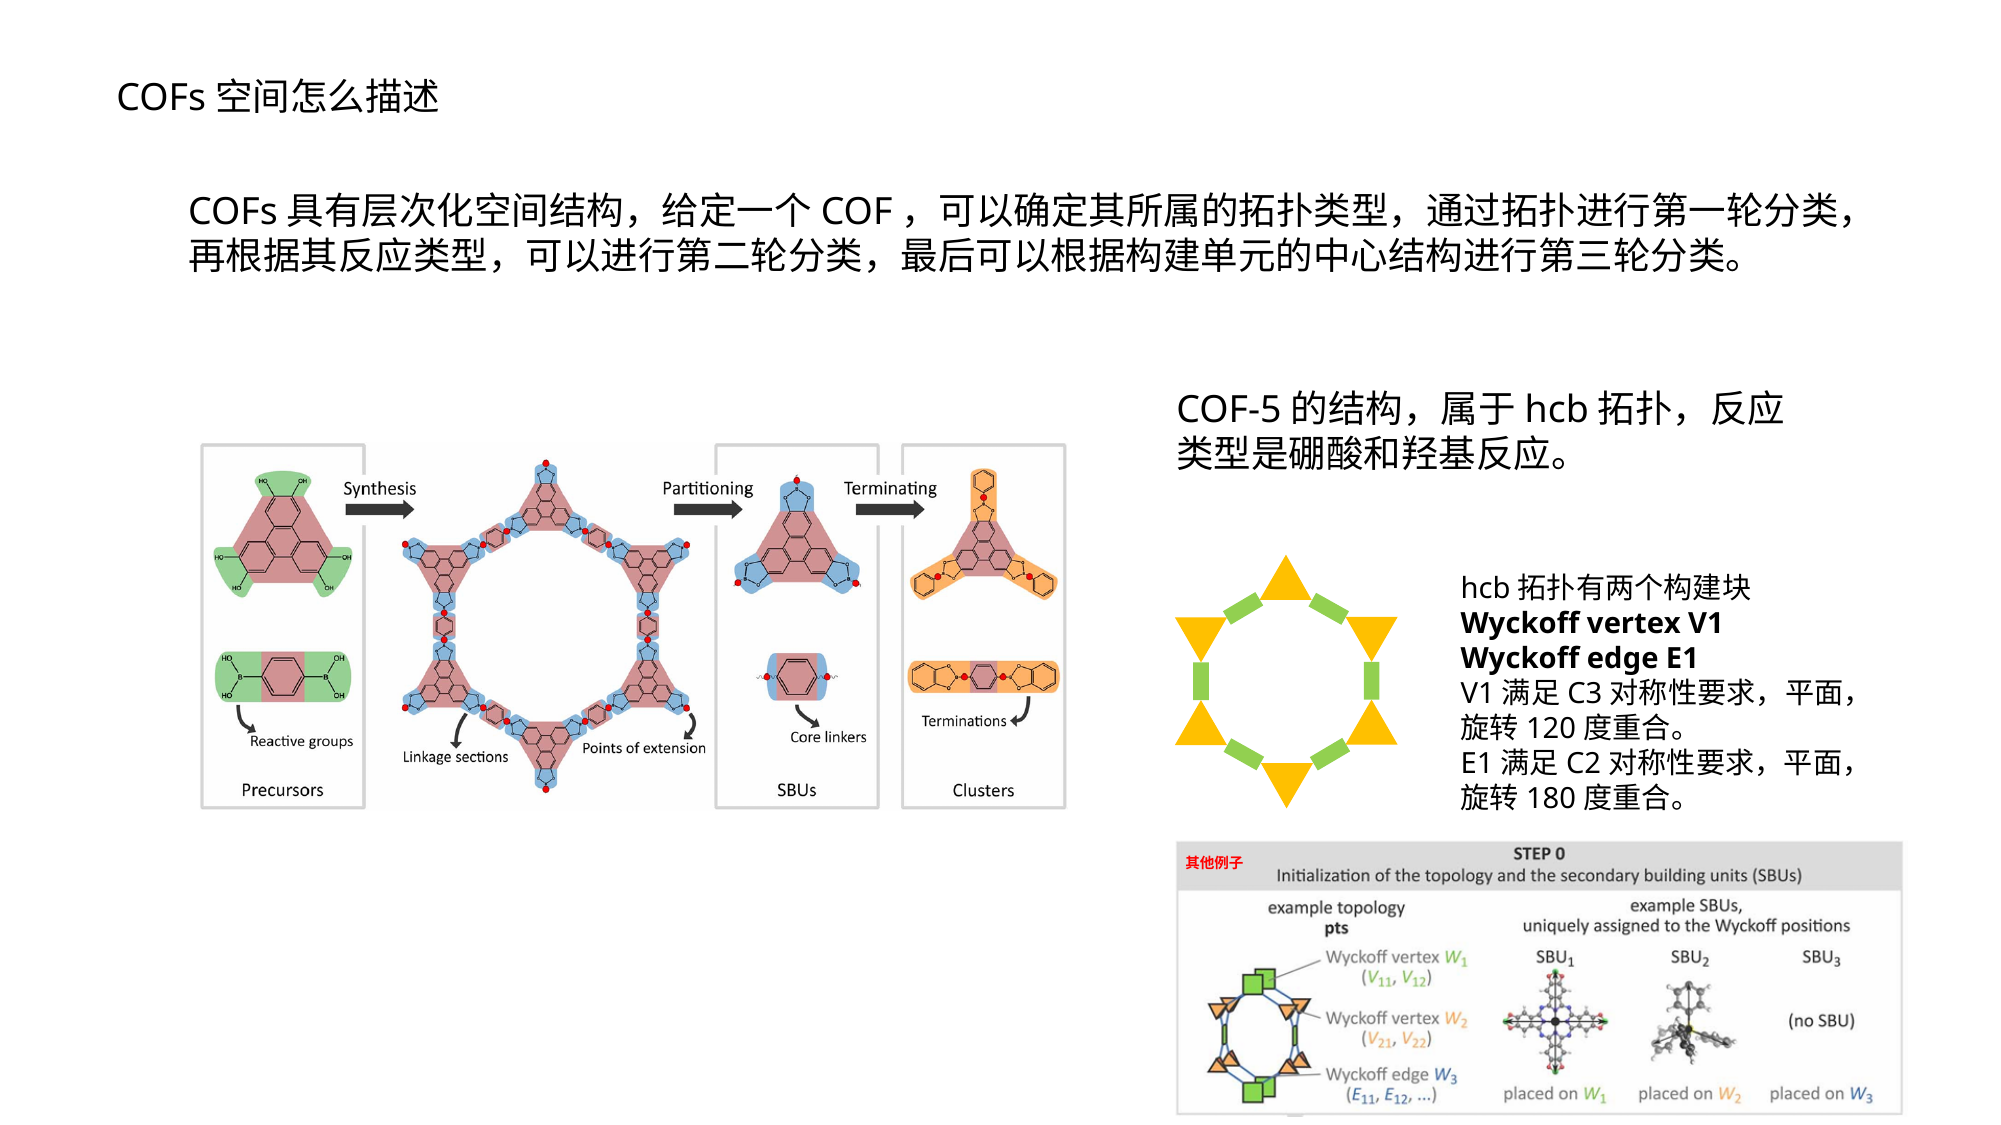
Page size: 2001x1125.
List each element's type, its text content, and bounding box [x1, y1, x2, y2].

text_box hcb拓扑有两个构建块 Wyckoff vertex V1 Wyckoff edge E1 V1满足C3对称性要求，平面，旋转120度重合。 E1满足C2对称性要求，平面，旋转180度重合。 [1445, 562, 1904, 822]
picture [1163, 828, 1908, 1117]
picture [144, 428, 1128, 820]
text_box COFs具有层次化空间结构，给定一个COF，可以确定其所属的拓扑类型，通过拓扑进行第一轮分类，再根据其反应类型，可以进行第二轮分类，最后可以根据构建单元的中心结构进行第三轮分类。 [173, 179, 1870, 285]
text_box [1174, 562, 1398, 801]
text_box COF-5的结构，属于hcb拓扑，反应类型是硼酸和羟基反应。 [1161, 377, 1833, 483]
text_box COFs空间怎么描述 [101, 65, 636, 126]
